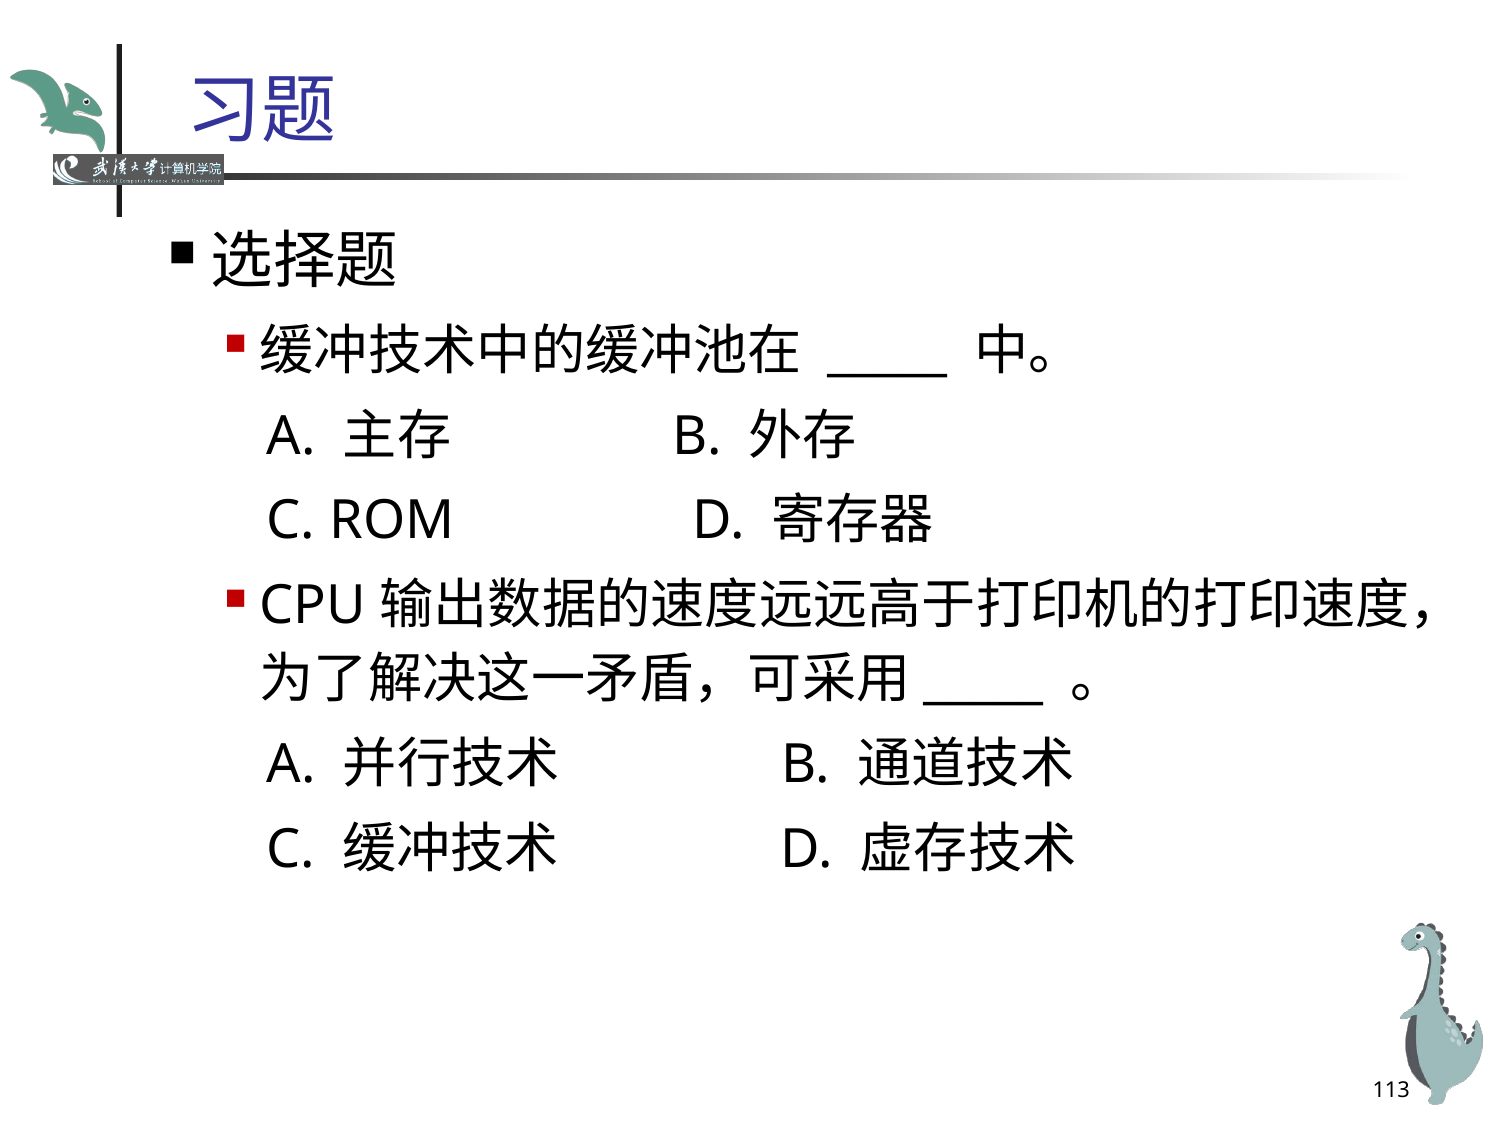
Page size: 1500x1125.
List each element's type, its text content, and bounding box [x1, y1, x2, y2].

picture [10, 45, 224, 186]
picture [1399, 922, 1484, 1105]
list 选择题 缓冲技术中的缓冲池在 _____ 中。 A. 主存 B. 外存 C. ROM D. 寄存器 CPU输出数据的速度远远高于打印机的打印速度，为了解决这一矛盾，可采用_____ 。 A. 并行技术 B. 通道技术 C. 缓冲技术 D. 虚存技术 [153, 202, 1429, 1006]
slide_number 113 [1112, 1037, 1426, 1113]
title 习题 [171, 36, 1459, 160]
